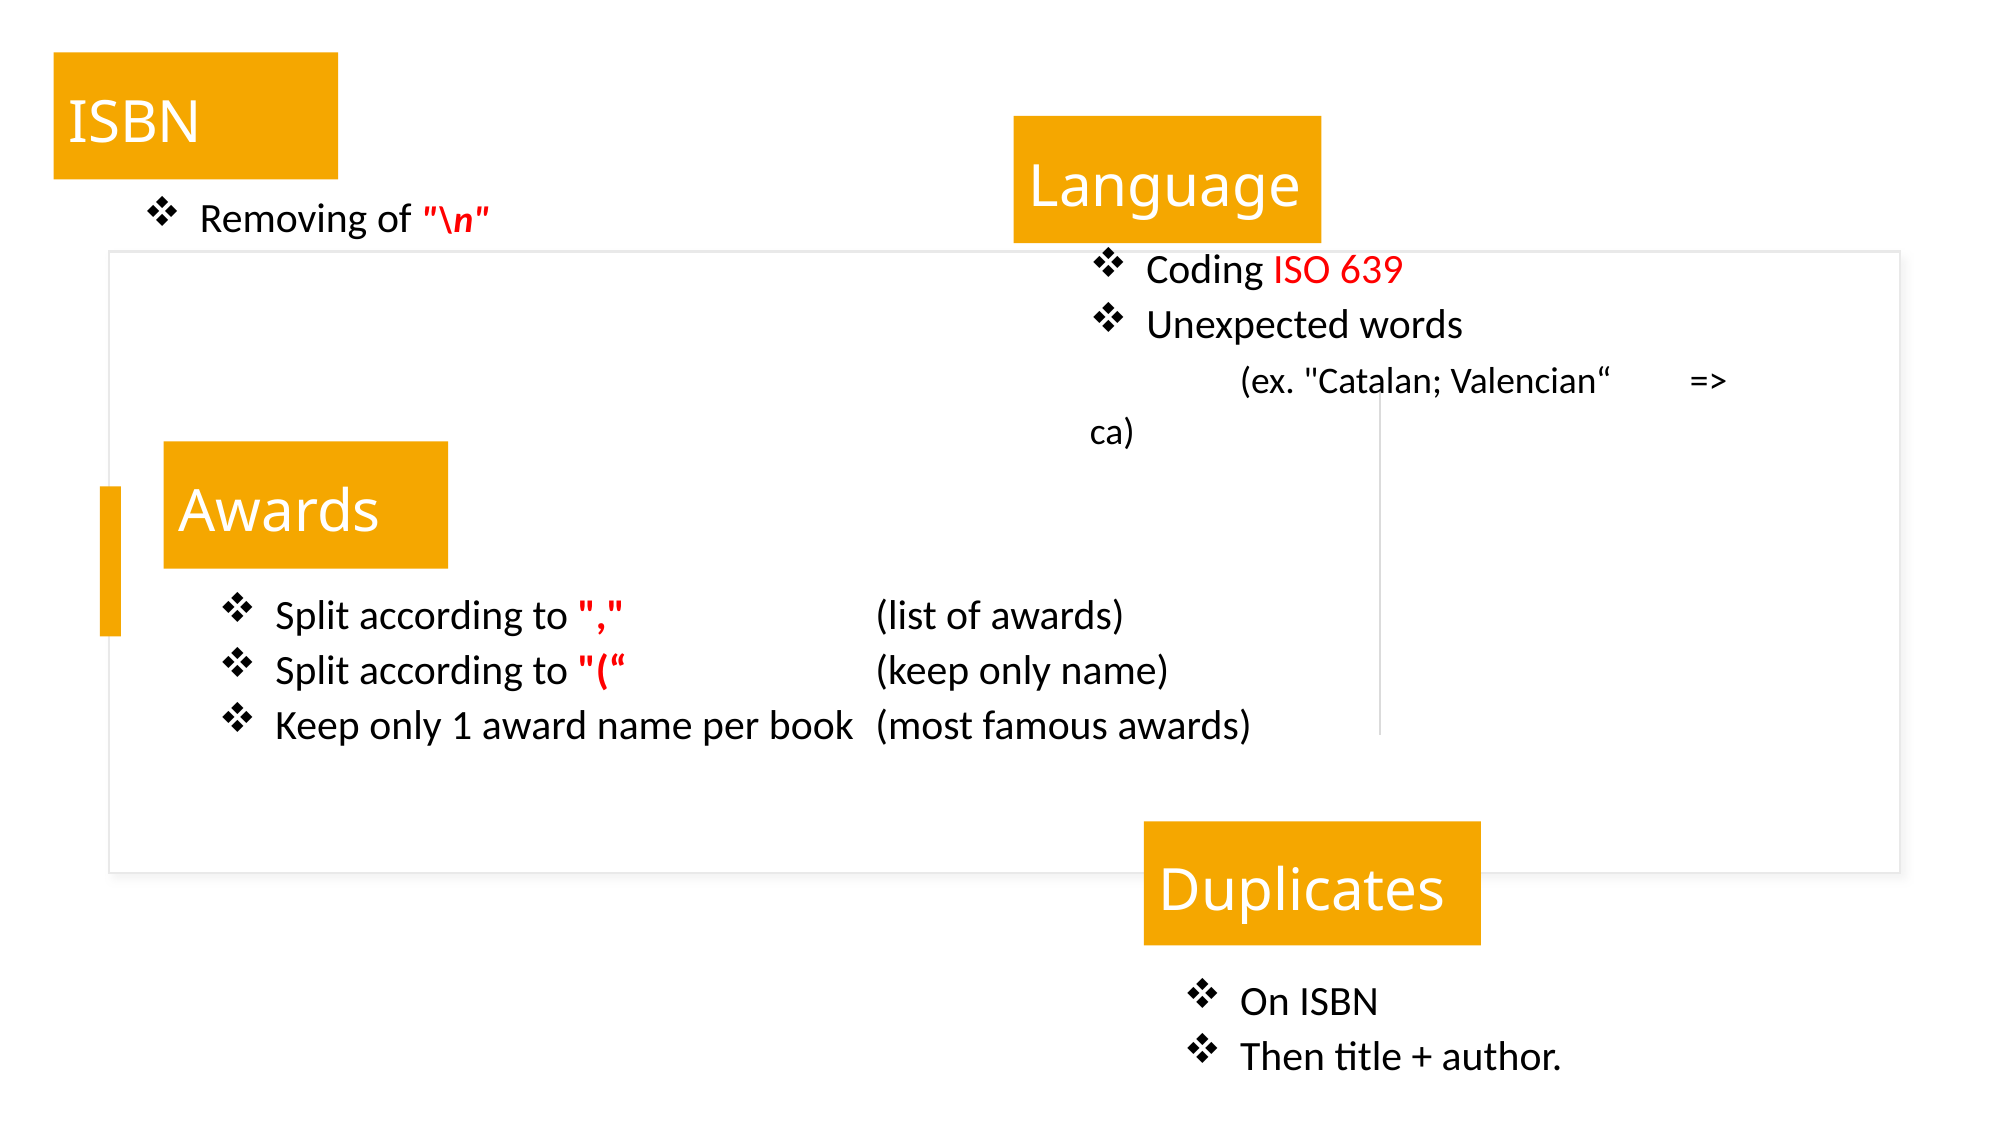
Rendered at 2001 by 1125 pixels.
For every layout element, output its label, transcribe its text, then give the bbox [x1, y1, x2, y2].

text_box On ISBN Then title + author. [1093, 922, 1952, 1125]
text_box Split according to "," (list of awards) Split according to "(“ (keep only name) Keep only 1 award name per book (most famous awards) [129, 509, 1299, 822]
list ISBN [53, 52, 339, 150]
text_box Coding ISO 639 Unexpected words (ex. "Catalan; Valencian“ => ca) [999, 243, 1858, 446]
text_box Removing of "\n" [53, 150, 524, 278]
text_box Duplicates [1143, 821, 1481, 922]
text_box Awards [163, 441, 449, 509]
text_box Language [1013, 115, 1322, 244]
